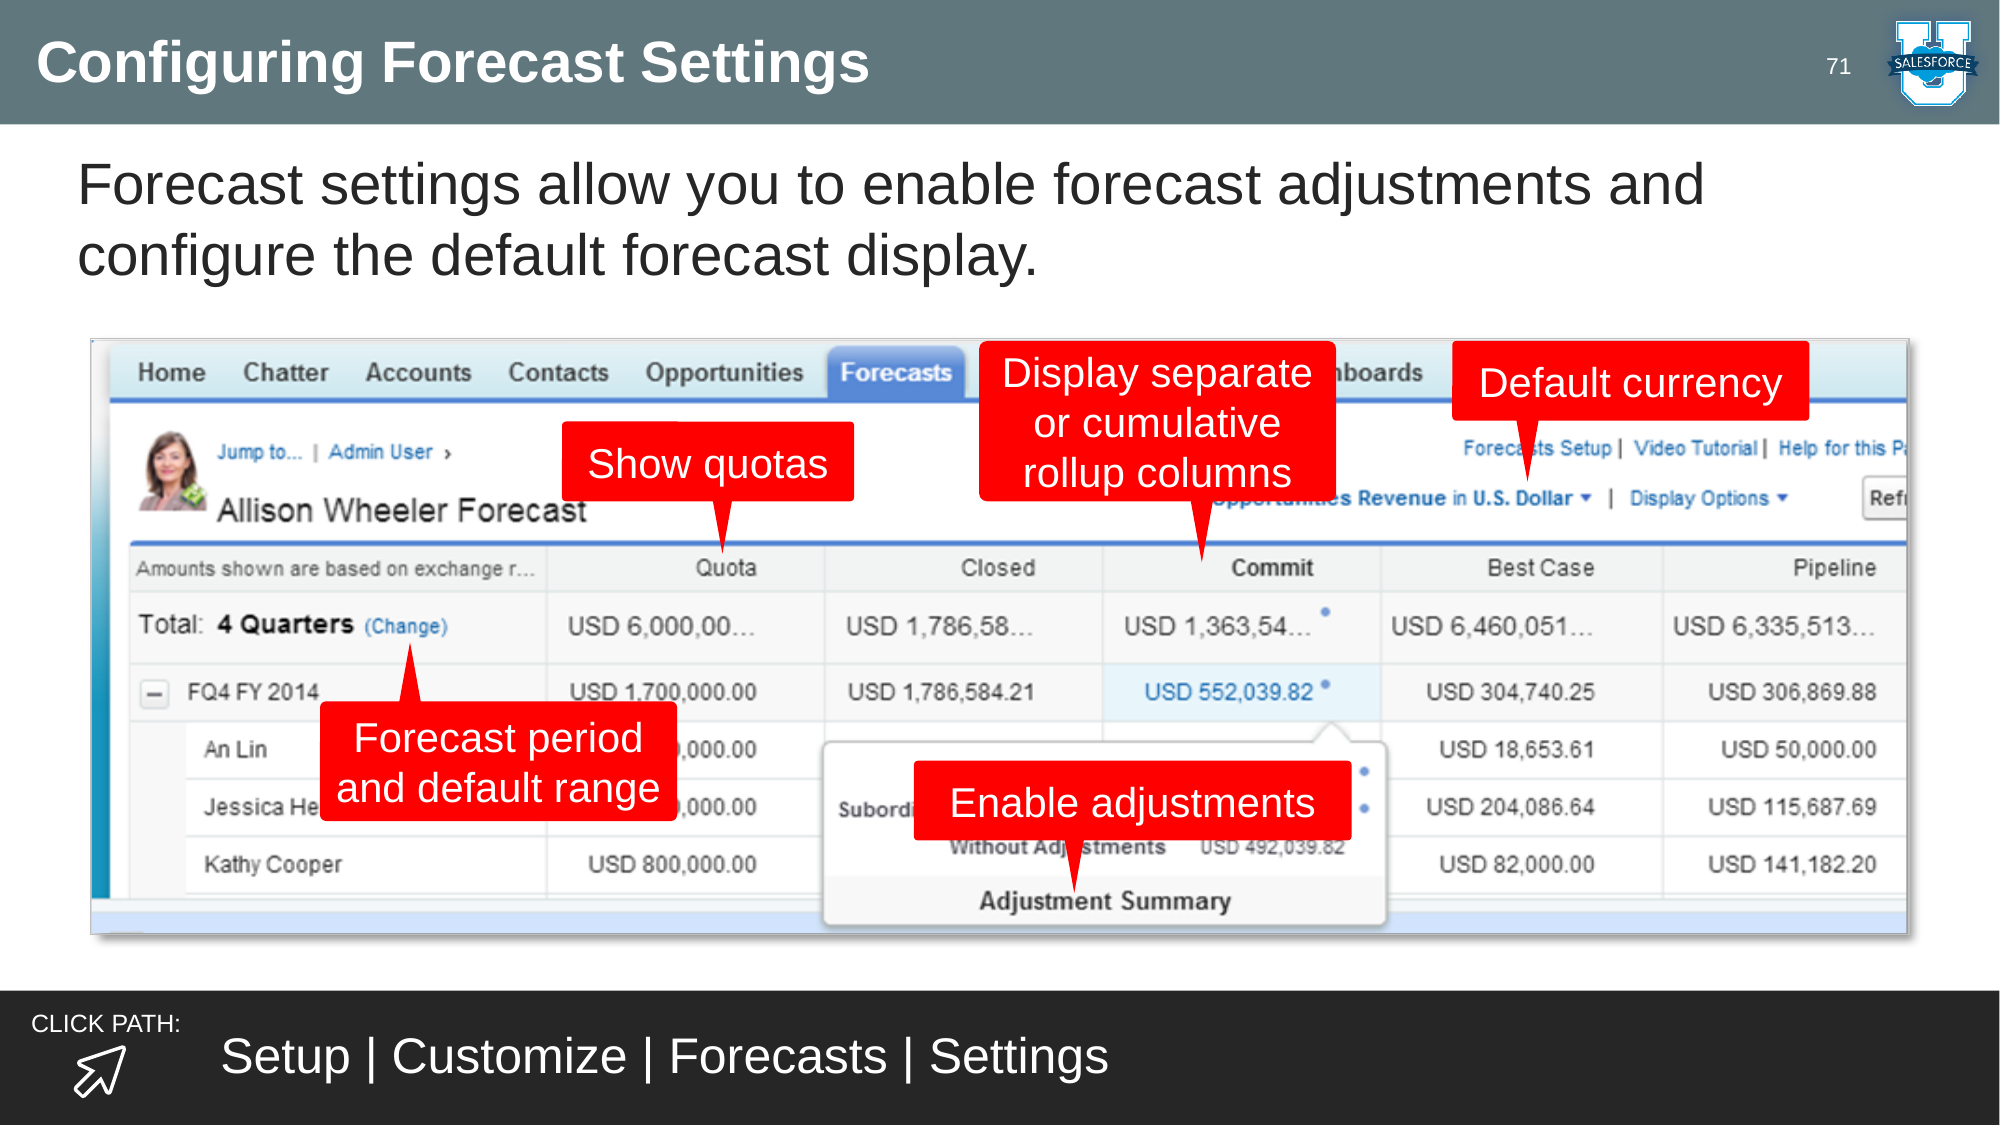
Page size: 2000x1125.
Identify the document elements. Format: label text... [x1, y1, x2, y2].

picture [90, 338, 1909, 935]
text_box [73, 1045, 127, 1099]
text_box CLICK PATH: [0, 1000, 213, 1046]
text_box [561, 421, 855, 554]
title Configuring Forecast Settings [21, 0, 1782, 123]
slide_number 71 [1787, 49, 1867, 82]
text_box Forecast settings allow you to enable forecast adjustments and configure the default forecast display. [62, 139, 1896, 280]
picture [1886, 20, 1979, 106]
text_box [978, 340, 1337, 563]
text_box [913, 760, 1352, 894]
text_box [1452, 340, 1810, 483]
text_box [319, 642, 678, 822]
text_box Setup | Customize | Forecasts | Settings [0, 990, 2000, 1125]
